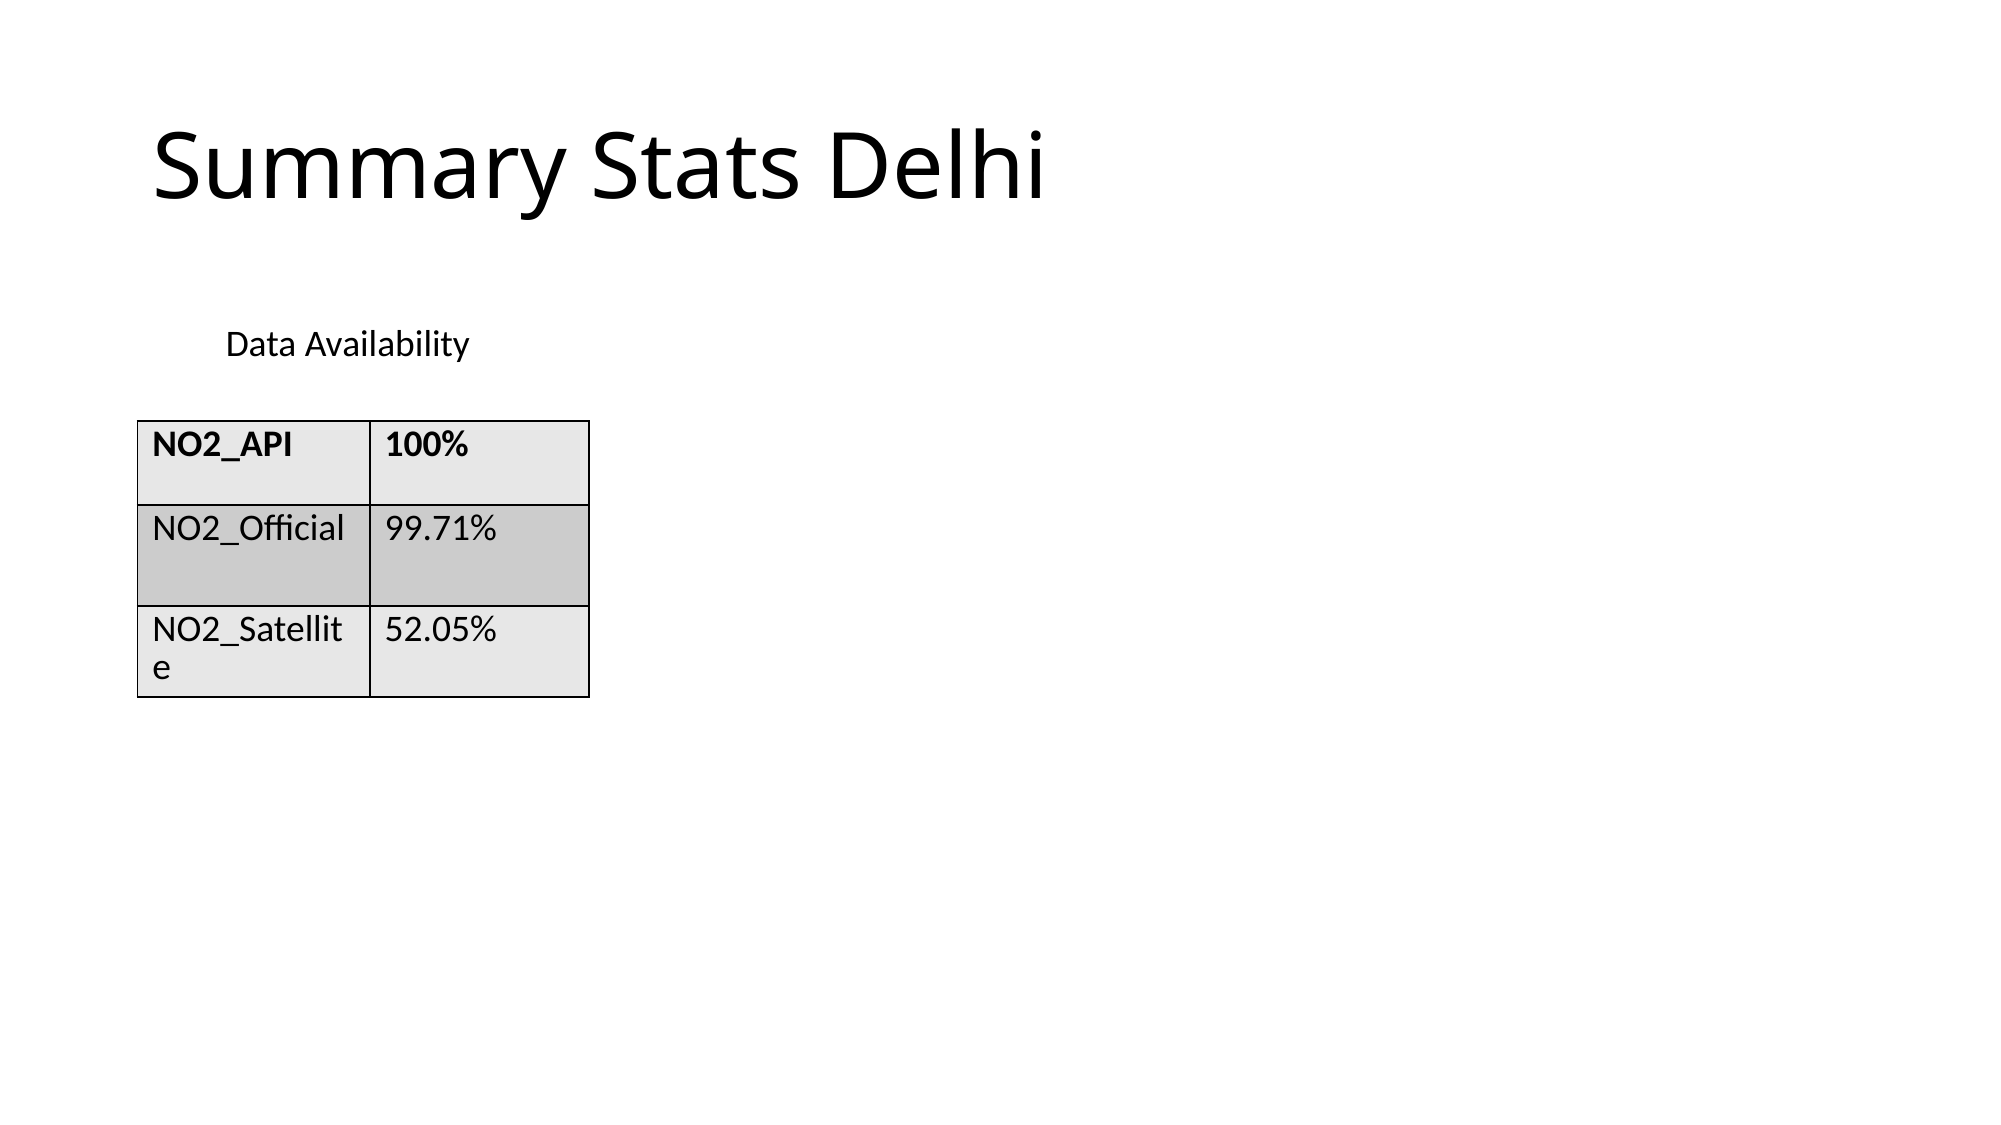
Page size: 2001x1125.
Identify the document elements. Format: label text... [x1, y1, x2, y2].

text_box Data Availability [211, 311, 508, 372]
table_header NO2_API [138, 422, 369, 504]
table_cell NO2_Official [138, 506, 369, 605]
table_header 100% [371, 422, 588, 504]
table_cell 99.71% [371, 506, 588, 605]
title Summary Stats Delhi [137, 59, 1863, 278]
table_cell 52.05% [371, 607, 588, 696]
table_cell NO2_Satellite [138, 607, 369, 696]
